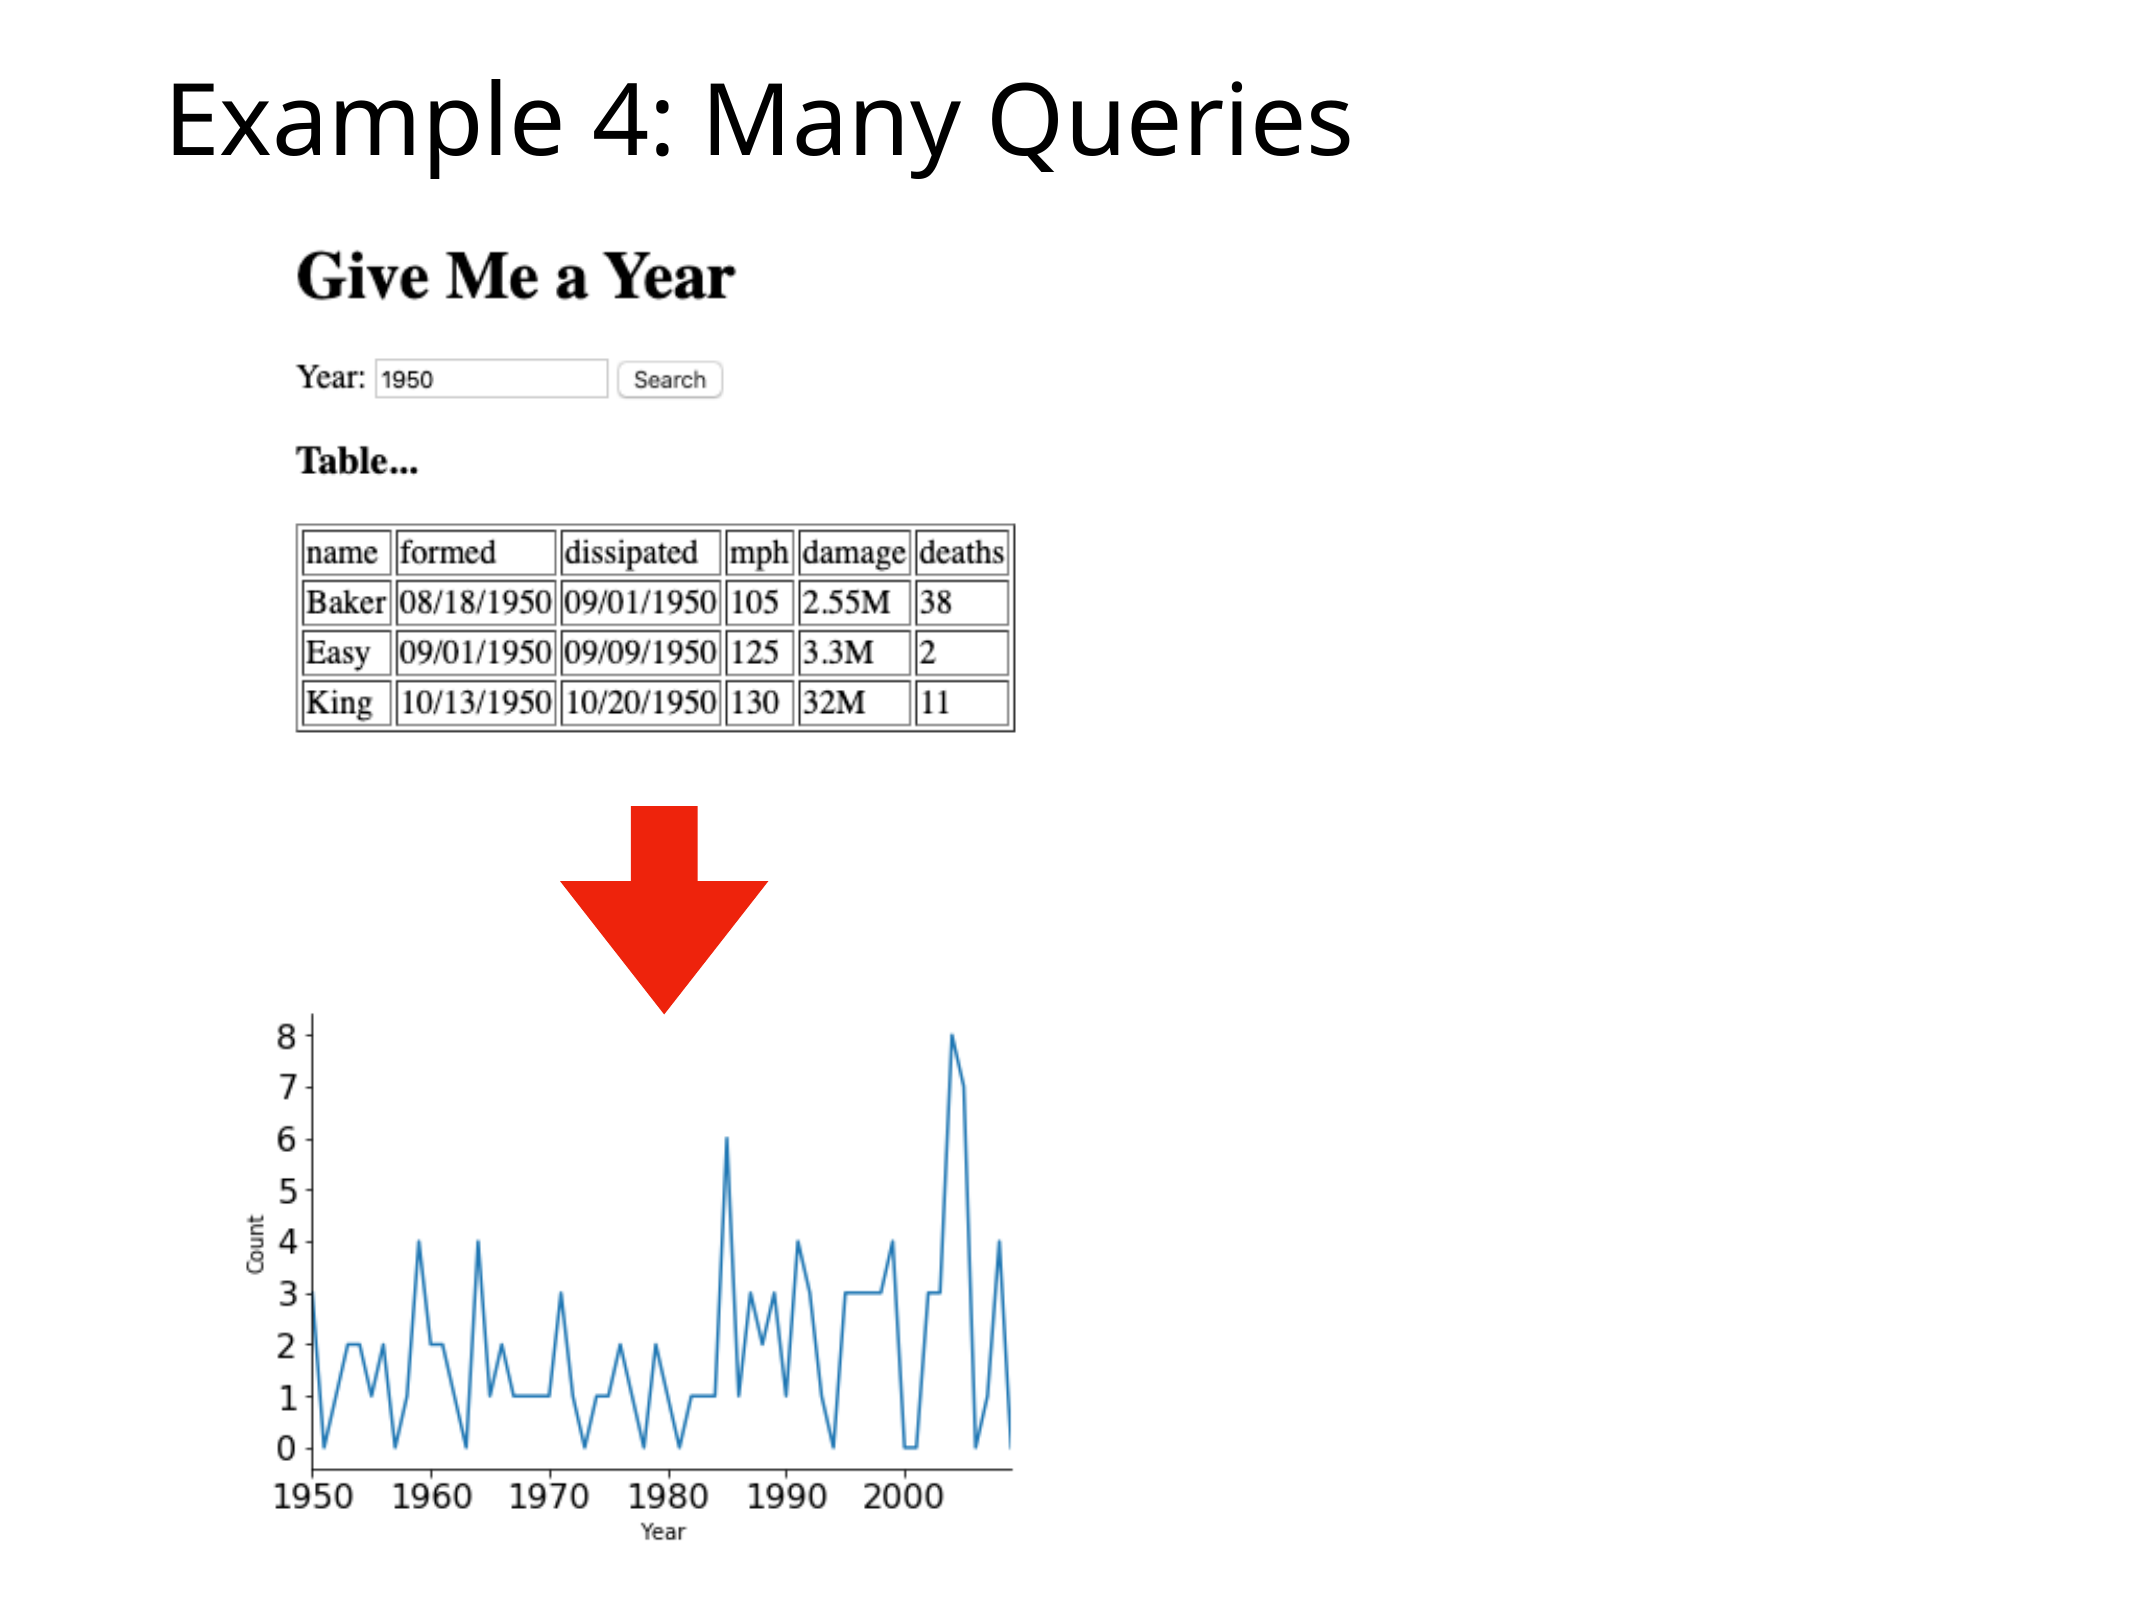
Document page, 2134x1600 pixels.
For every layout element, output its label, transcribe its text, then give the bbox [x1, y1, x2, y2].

title Example 4: Many Queries [155, 41, 2057, 191]
text_box [560, 806, 769, 989]
picture [287, 236, 1041, 760]
picture [220, 989, 1030, 1559]
